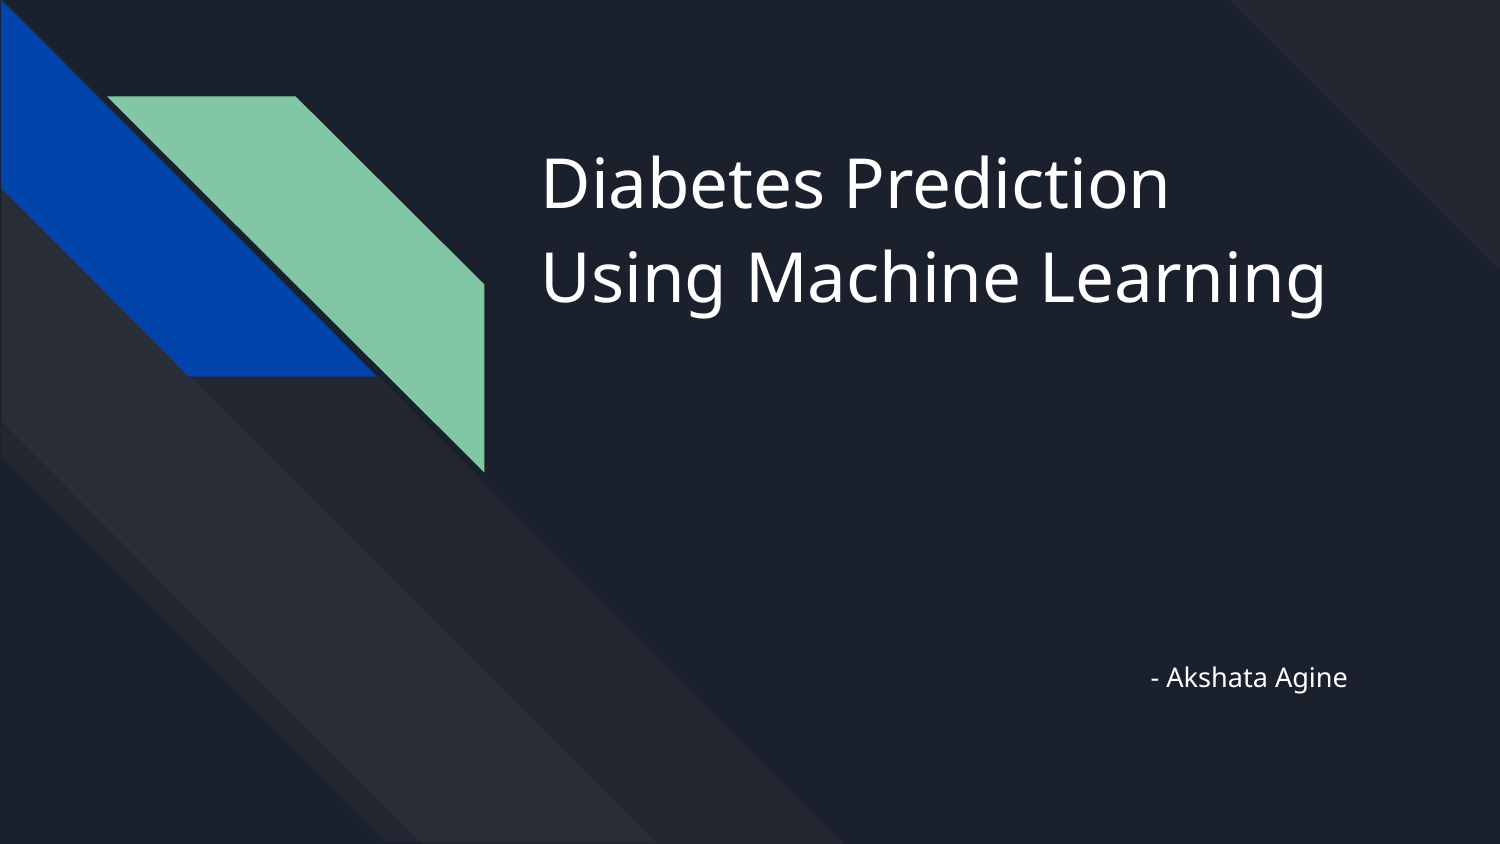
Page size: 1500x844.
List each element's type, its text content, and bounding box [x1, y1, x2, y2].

title Diabetes Prediction Using Machine Learning [525, 120, 1349, 422]
subtitle - Akshata Agine [1135, 643, 1404, 727]
